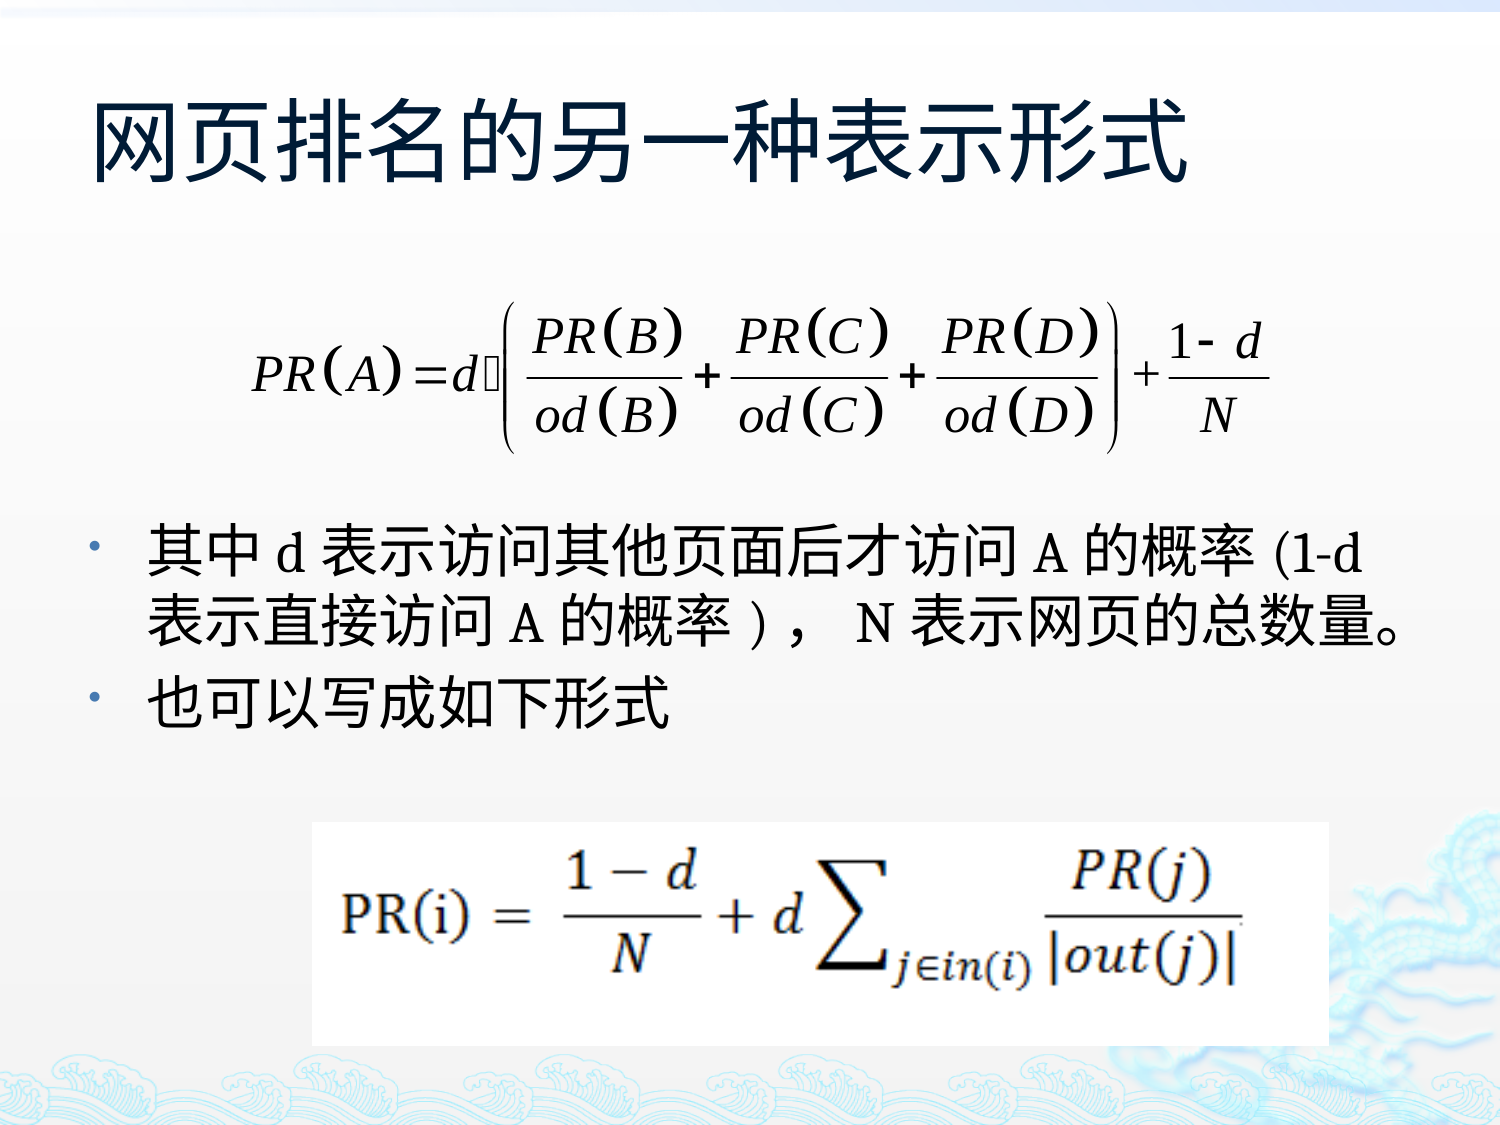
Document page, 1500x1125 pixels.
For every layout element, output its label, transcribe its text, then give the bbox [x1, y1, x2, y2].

title 网页排名的另一种表示形式 [75, 45, 1425, 233]
list 其中d表示访问其他页面后才访问A的概率(1-d表示直接访问A的概率)，N表示网页的总数量。 也可以写成如下形式 [75, 262, 1425, 1005]
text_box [241, 290, 1279, 467]
picture [312, 821, 1330, 1047]
